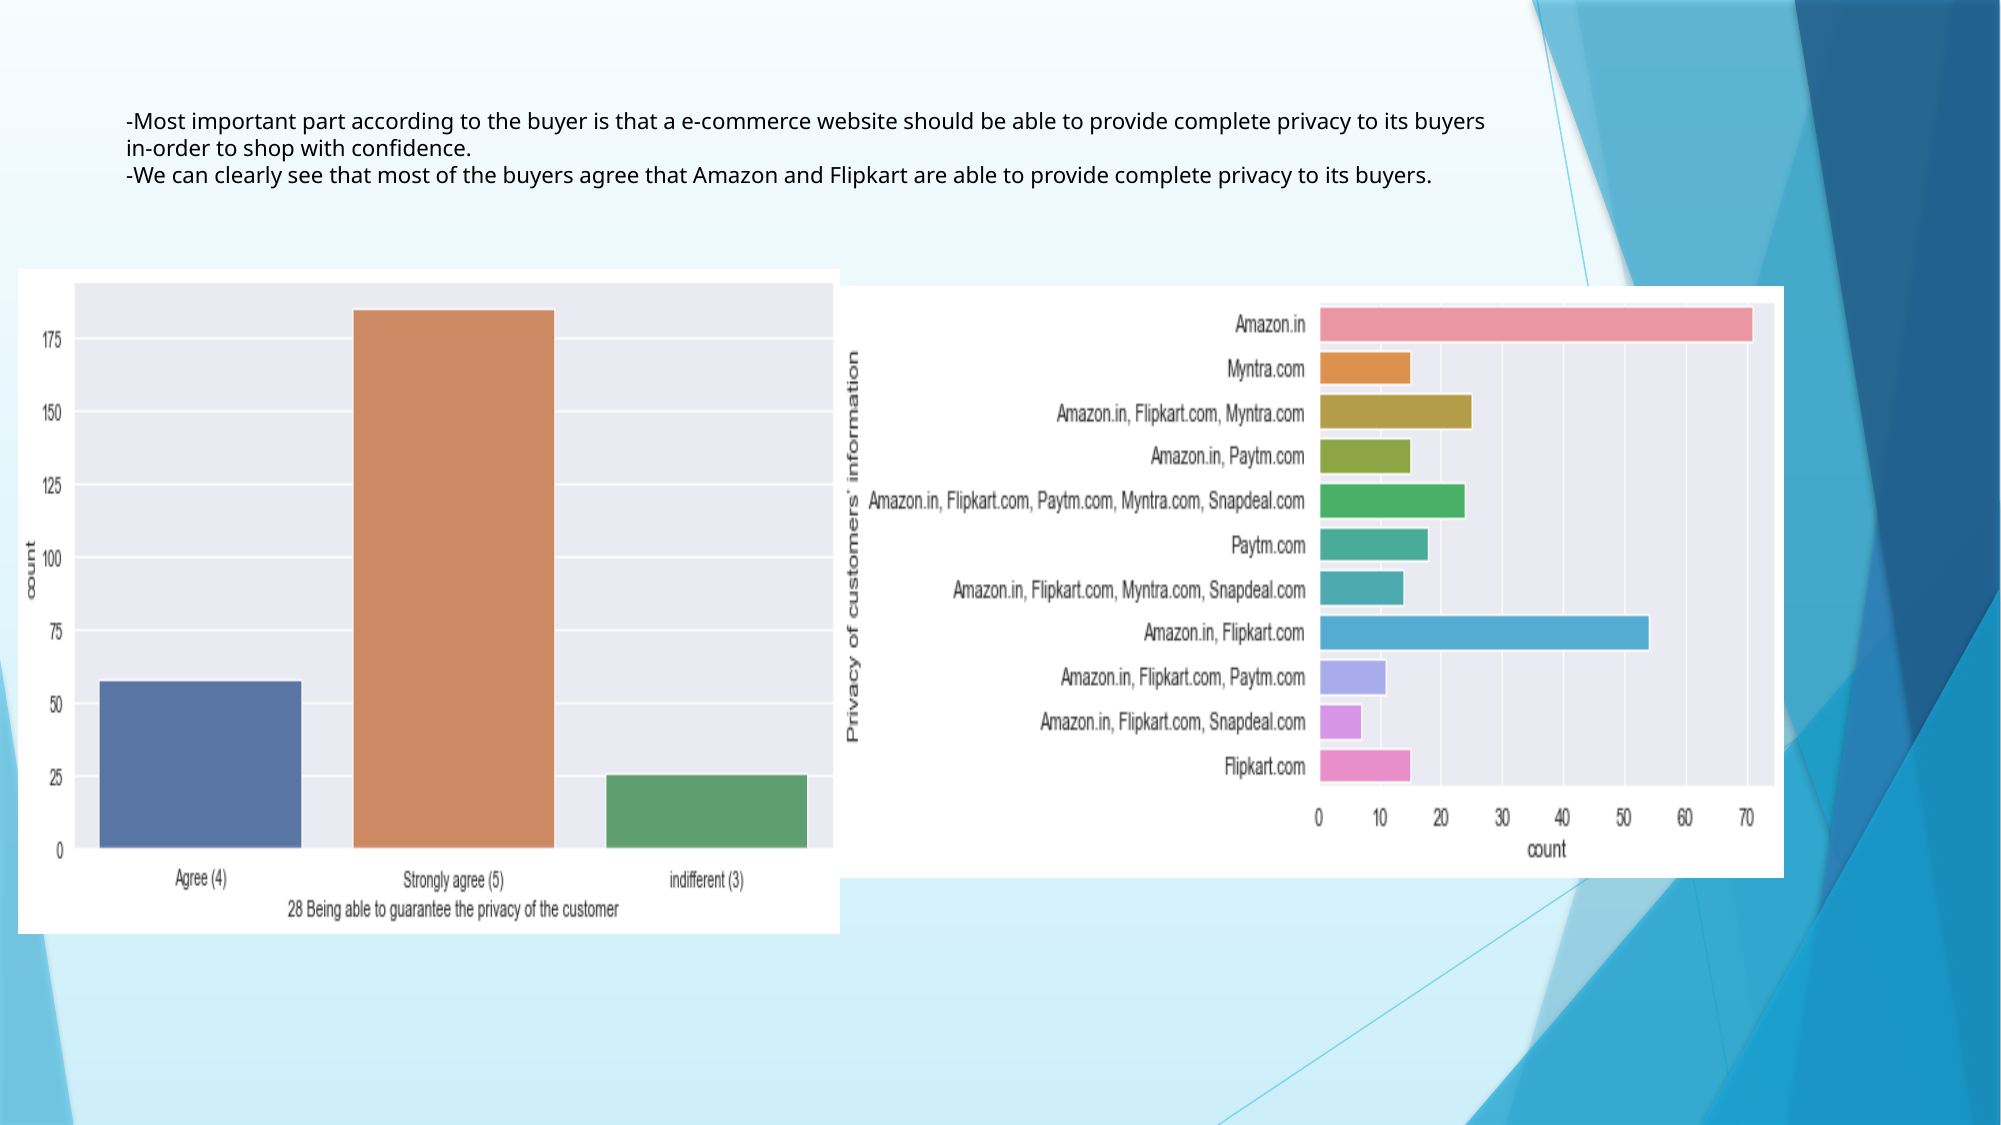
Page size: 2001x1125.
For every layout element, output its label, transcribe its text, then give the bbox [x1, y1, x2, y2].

title -Most important part according to the buyer is that a e-commerce website should be able to provide complete privacy to its buyers in-order to shop with confidence. -We can clearly see that most of the buyers agree that Amazon and Flipkart are able to provide complete privacy to its buyers. [111, 99, 1522, 285]
picture [18, 268, 1785, 935]
